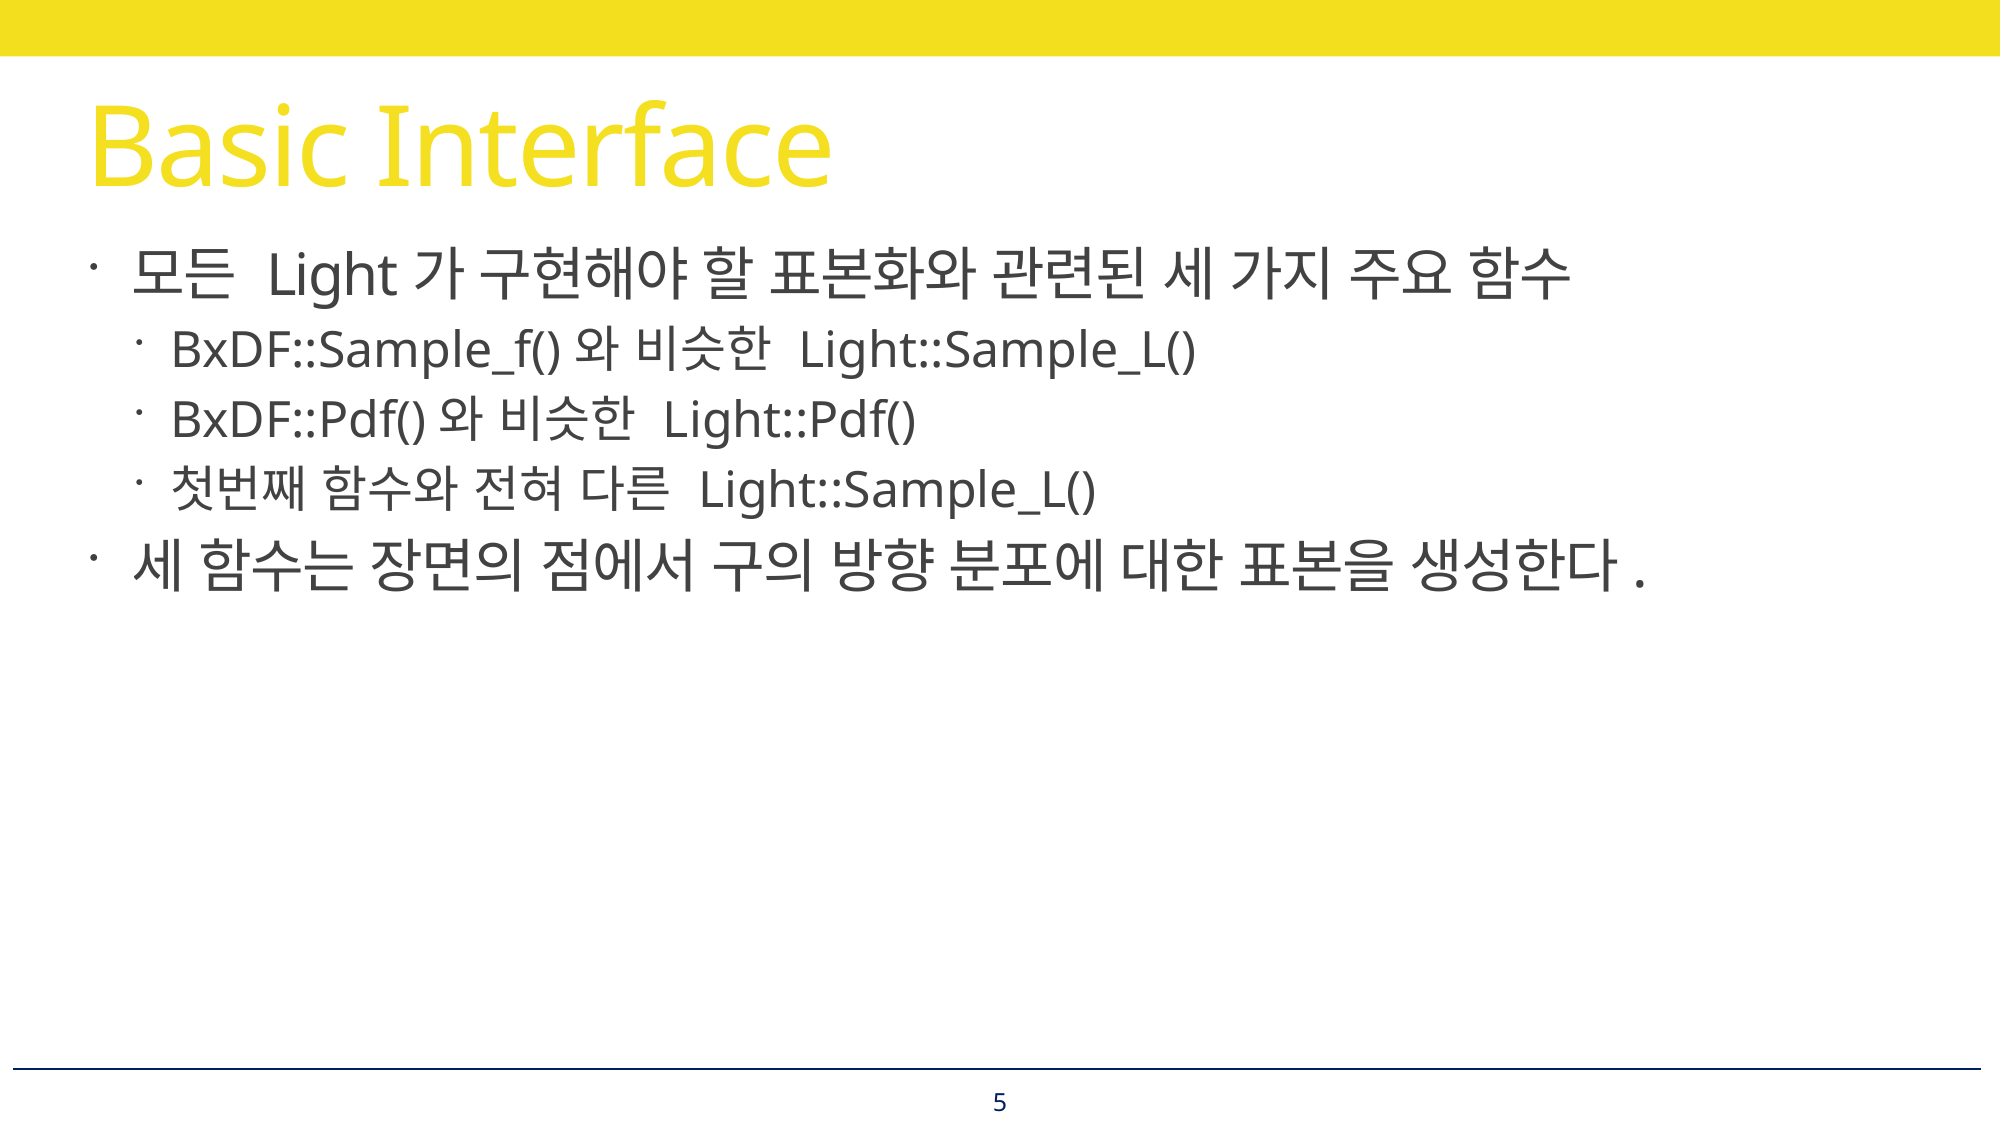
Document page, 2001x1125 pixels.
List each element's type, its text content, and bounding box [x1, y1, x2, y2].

slide_number 5 [916, 1078, 1084, 1125]
title Basic Interface [85, 89, 1915, 212]
list 모든 Light가 구현해야 할 표본화와 관련된 세 가지 주요 함수 BxDF::Sample_f()와 비슷한 Light::Sample_L() BxDF::Pdf()와 비슷한 Light::Pdf() 첫번째 함수와 전혀 다른 Light::Sample_L() 세 함수는 장면의 점에서 구의 방향 분포에 대한 표본을 생성한다. [85, 237, 1915, 1049]
